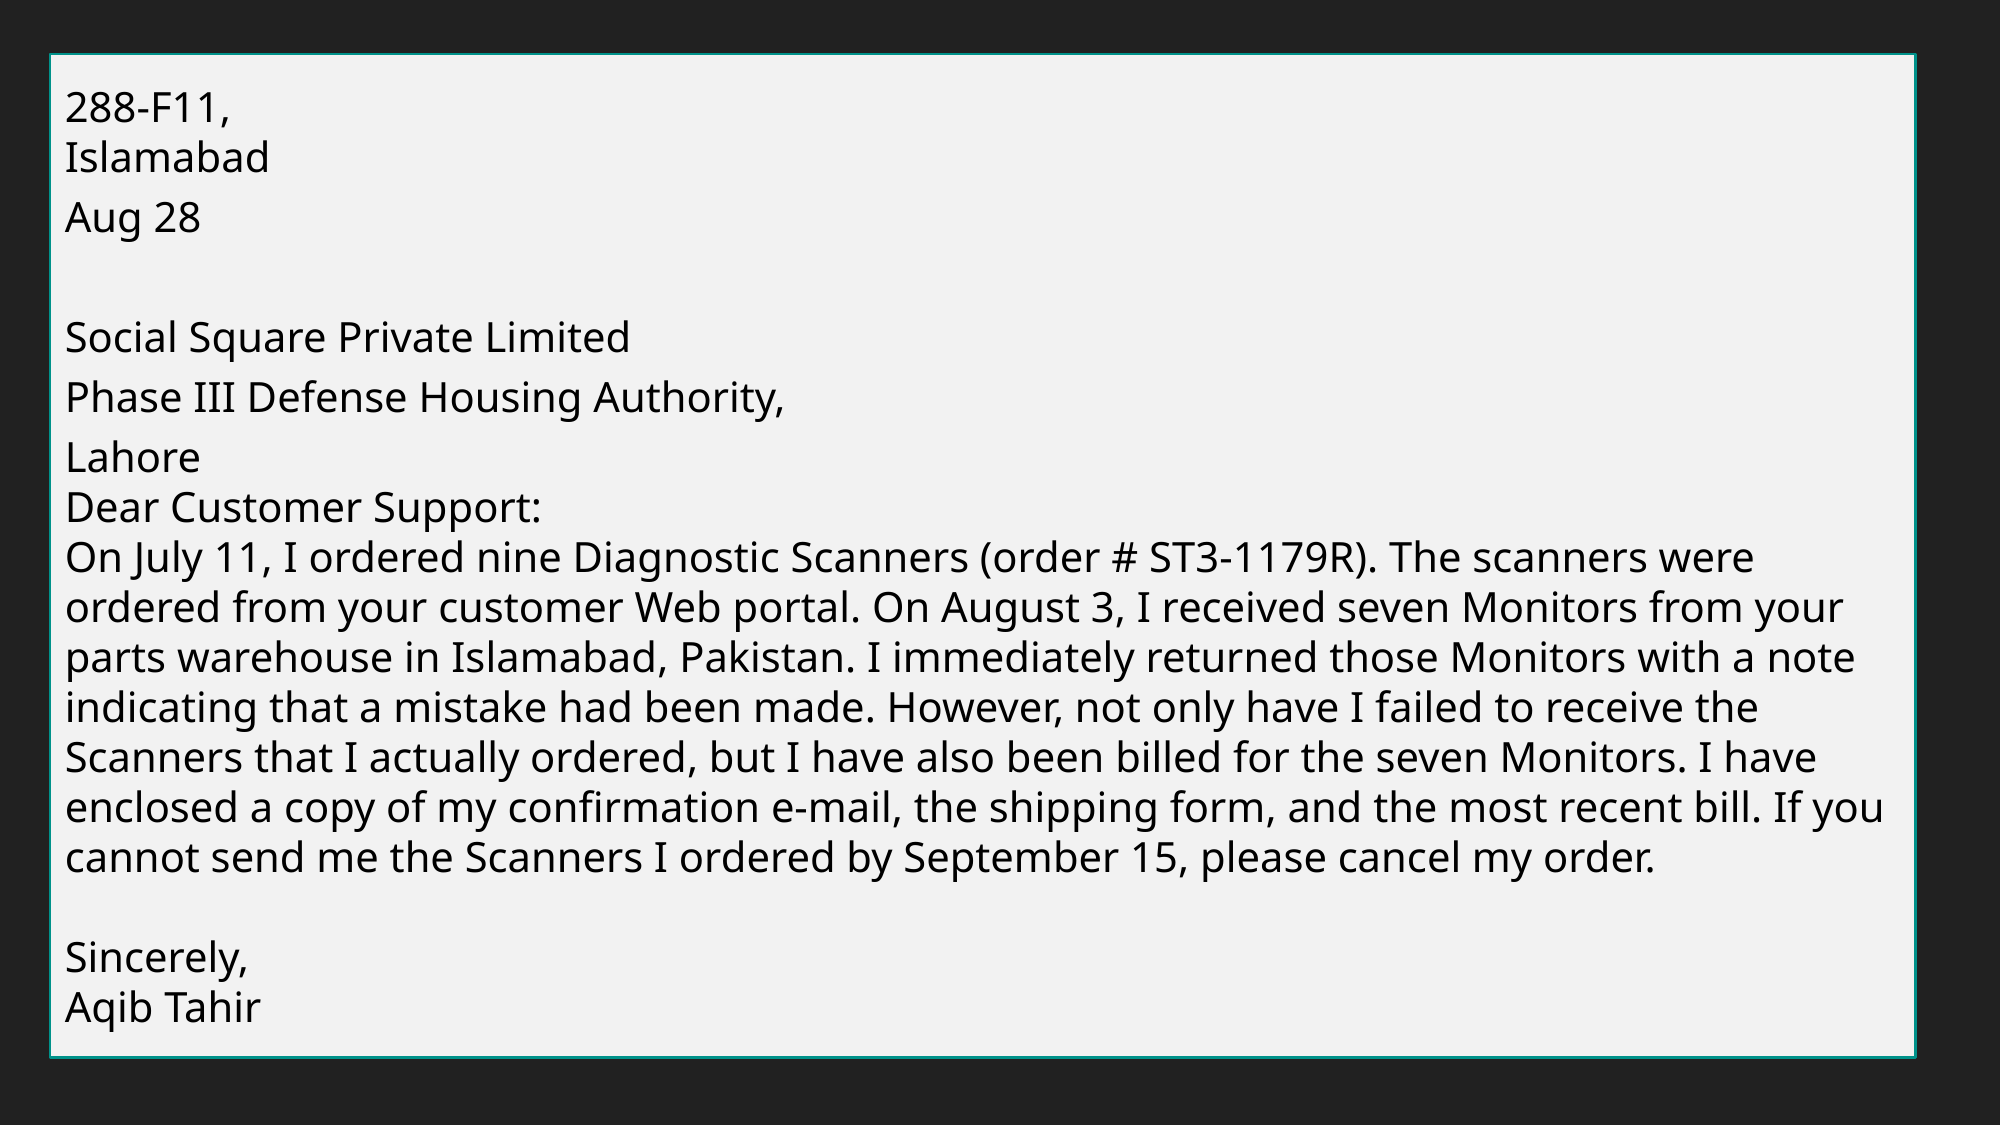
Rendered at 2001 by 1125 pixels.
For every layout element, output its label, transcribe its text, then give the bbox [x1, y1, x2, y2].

text_box 288-F11, Islamabad Aug 28 Social Square Private Limited Phase III Defense Housing Authority, Lahore Dear Customer Support: On July 11, I ordered nine Diagnostic Scanners (order # ST3-1179R). The scanners were ordered from your customer Web portal. On August 3, I received seven Monitors from your parts warehouse in Islamabad, Pakistan. I immediately returned those Monitors with a note indicating that a mistake had been made. However, not only have I failed to receive the Scanners that I actually ordered, but I have also been billed for the seven Monitors. I have enclosed a copy of my conﬁrmation e-mail, the shipping form, and the most recent bill. If you cannot send me the Scanners I ordered by September 15, please cancel my order. Sincerely, Aqib Tahir [49, 53, 1917, 1059]
